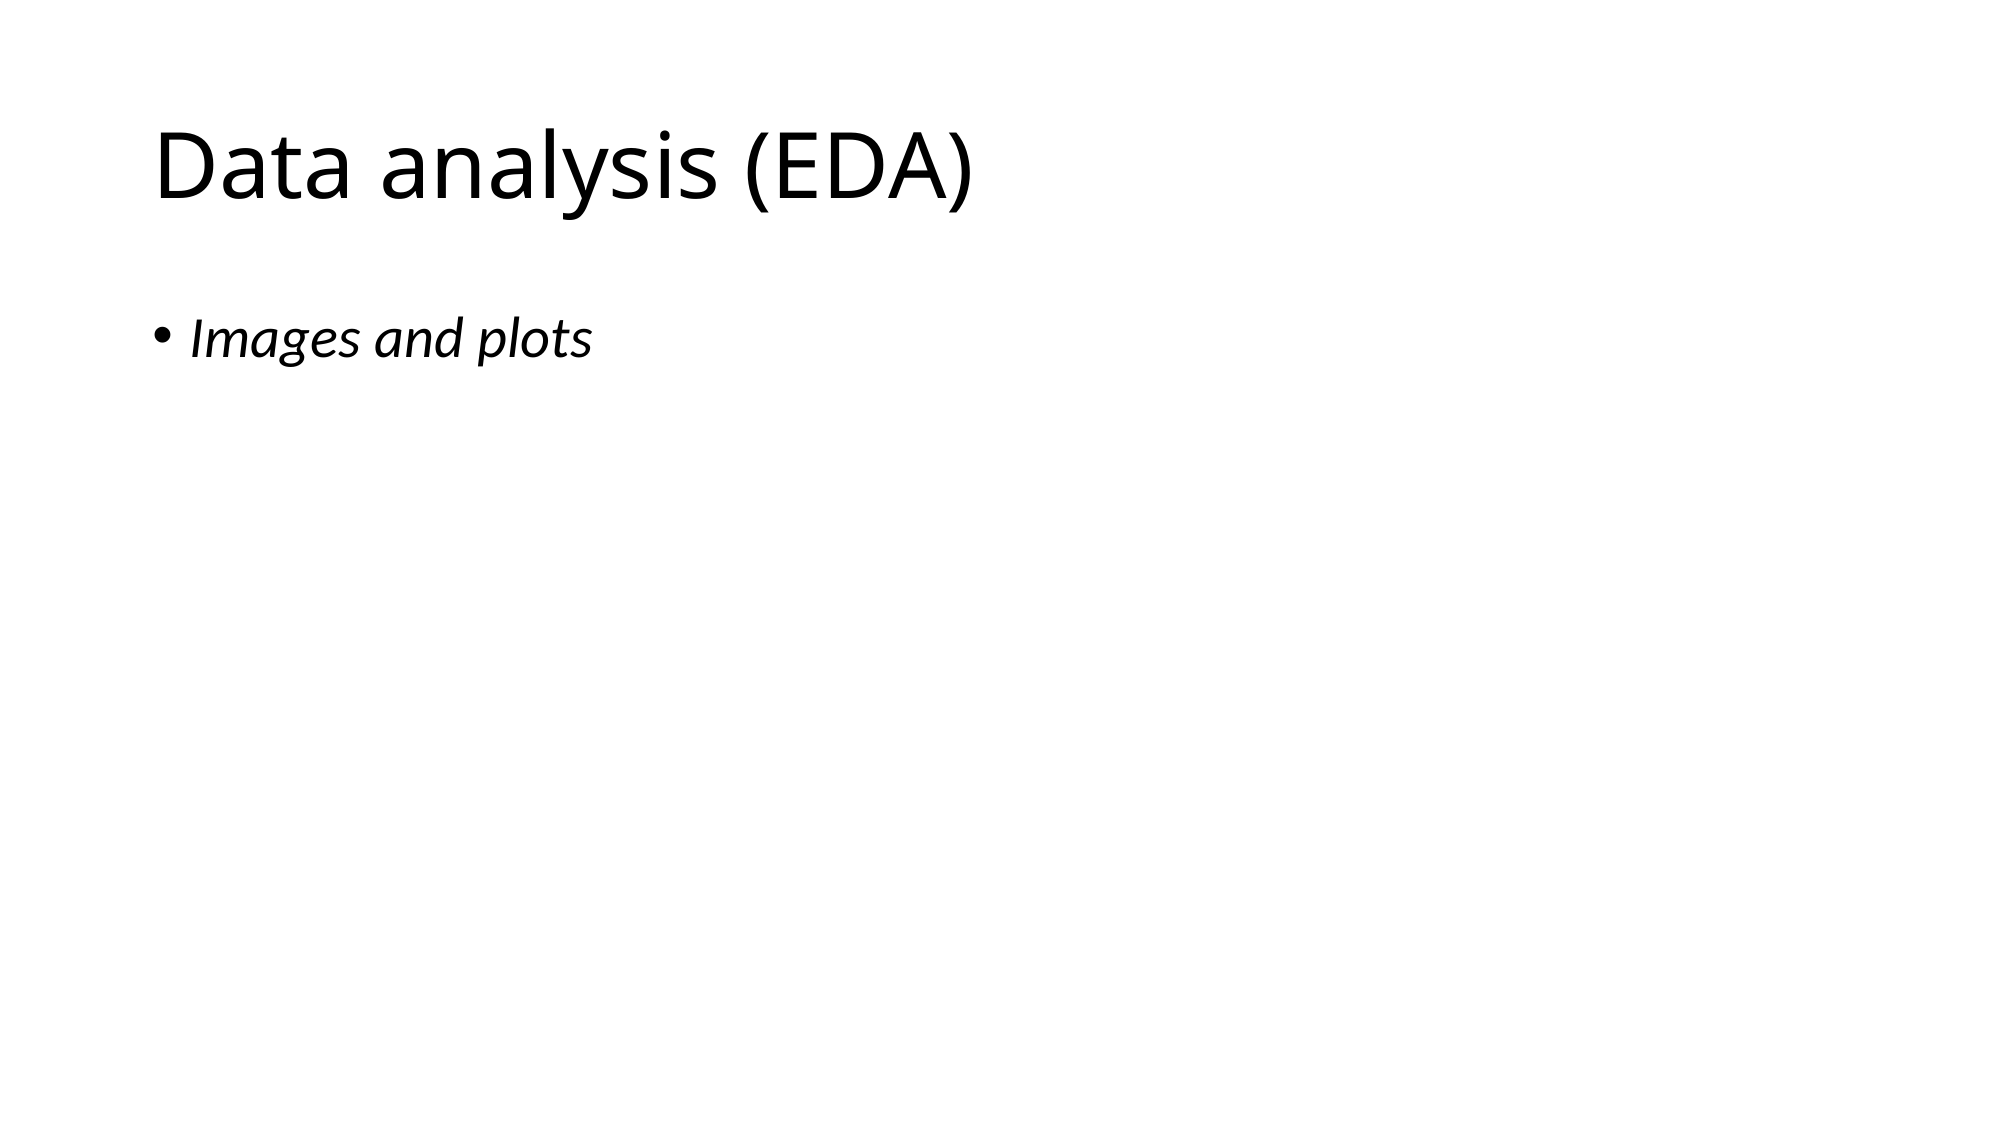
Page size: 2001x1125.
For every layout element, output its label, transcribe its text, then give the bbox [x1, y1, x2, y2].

list Images and plots [137, 299, 1863, 1014]
title Data analysis (EDA) [137, 59, 1863, 278]
